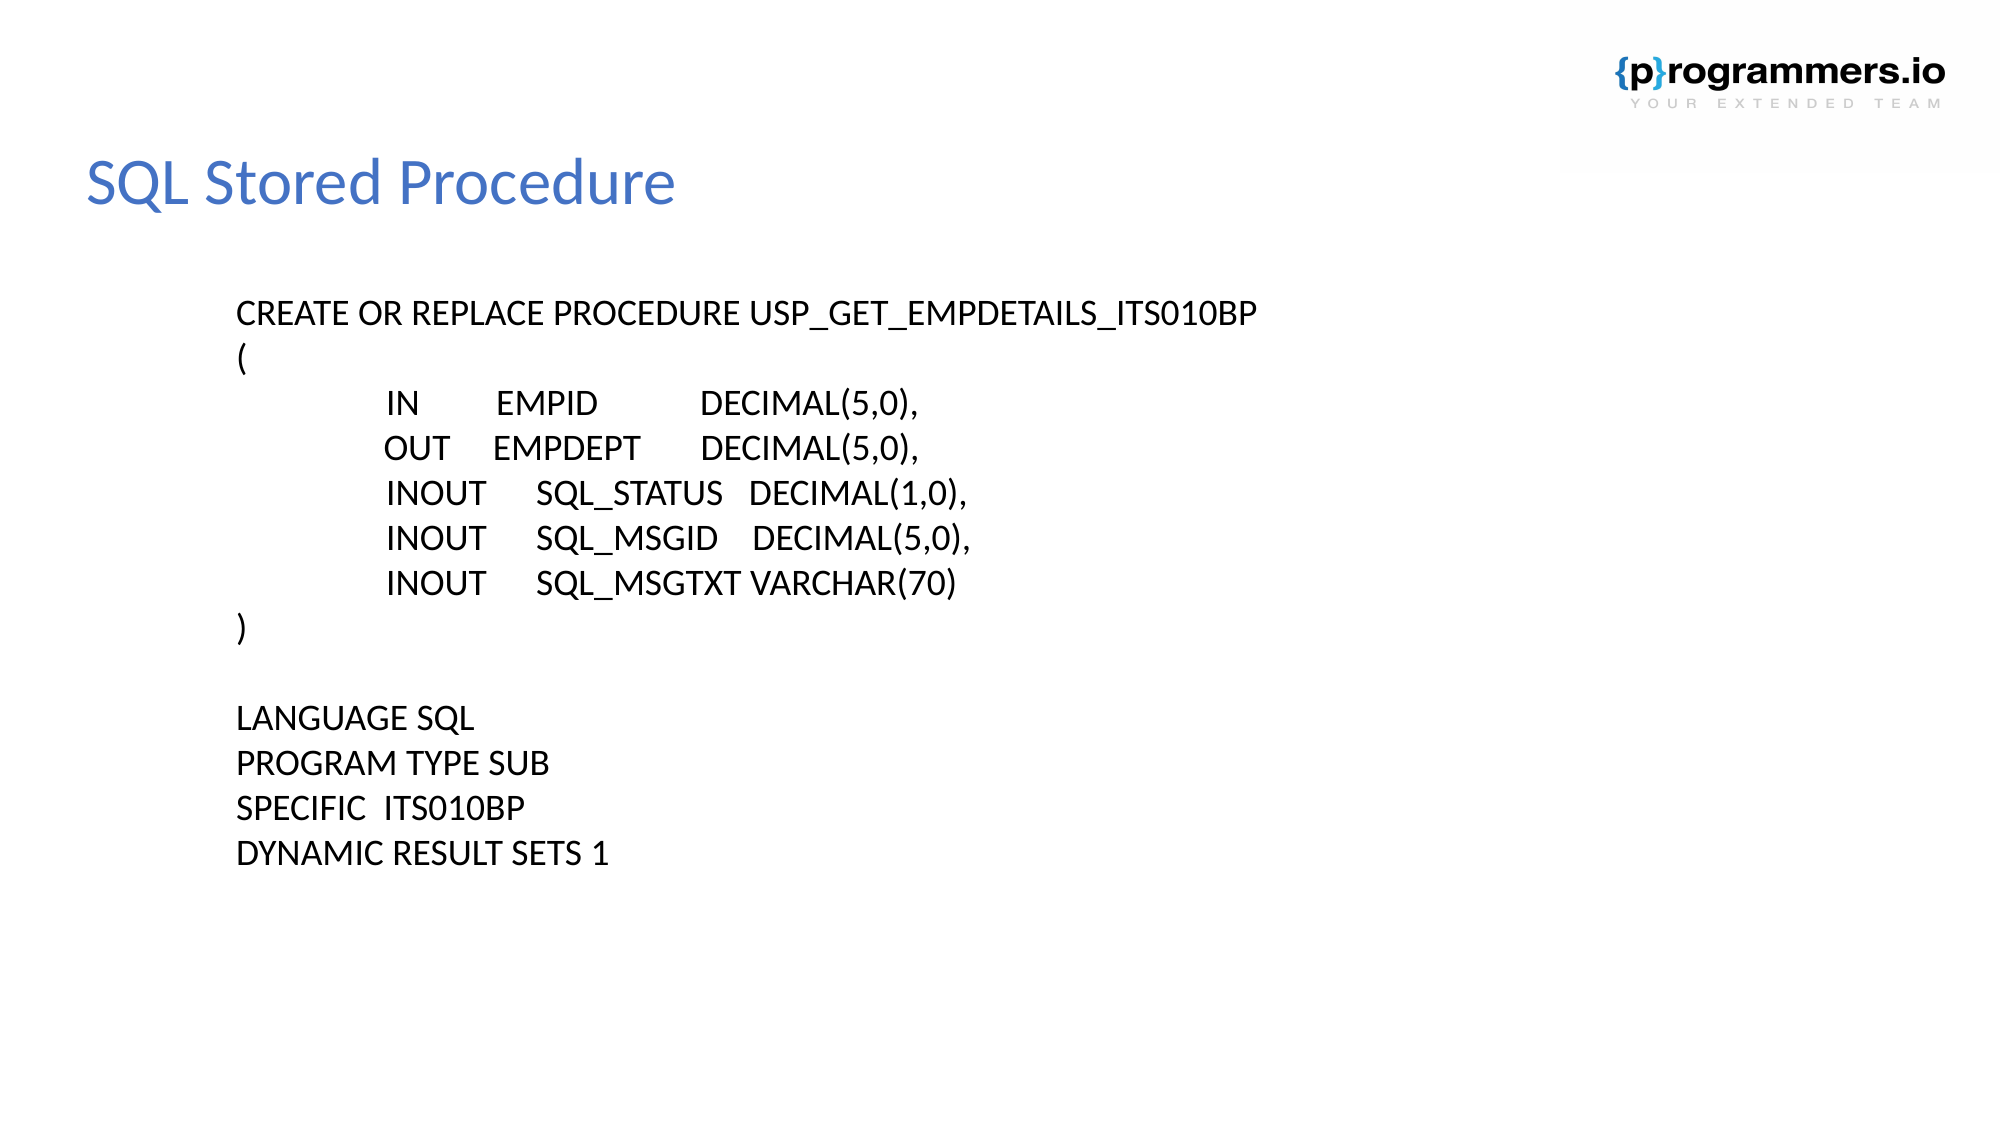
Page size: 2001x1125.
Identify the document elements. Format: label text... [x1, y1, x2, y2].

text_box SQL Stored Procedure CREATE OR REPLACE PROCEDURE USP_GET_EMPDETAILS_ITS010BP ( IN EMPID DECIMAL(5,0), OUT EMPDEPT DECIMAL(5,0), INOUT SQL_STATUS DECIMAL(1,0), INOUT SQL_MSGID DECIMAL(5,0), INOUT SQL_MSGTXT VARCHAR(70) ) LANGUAGE SQL PROGRAM TYPE SUB SPECIFIC ITS010BP DYNAMIC RESULT SETS 1 [70, 130, 1924, 926]
picture [1560, 0, 2000, 173]
